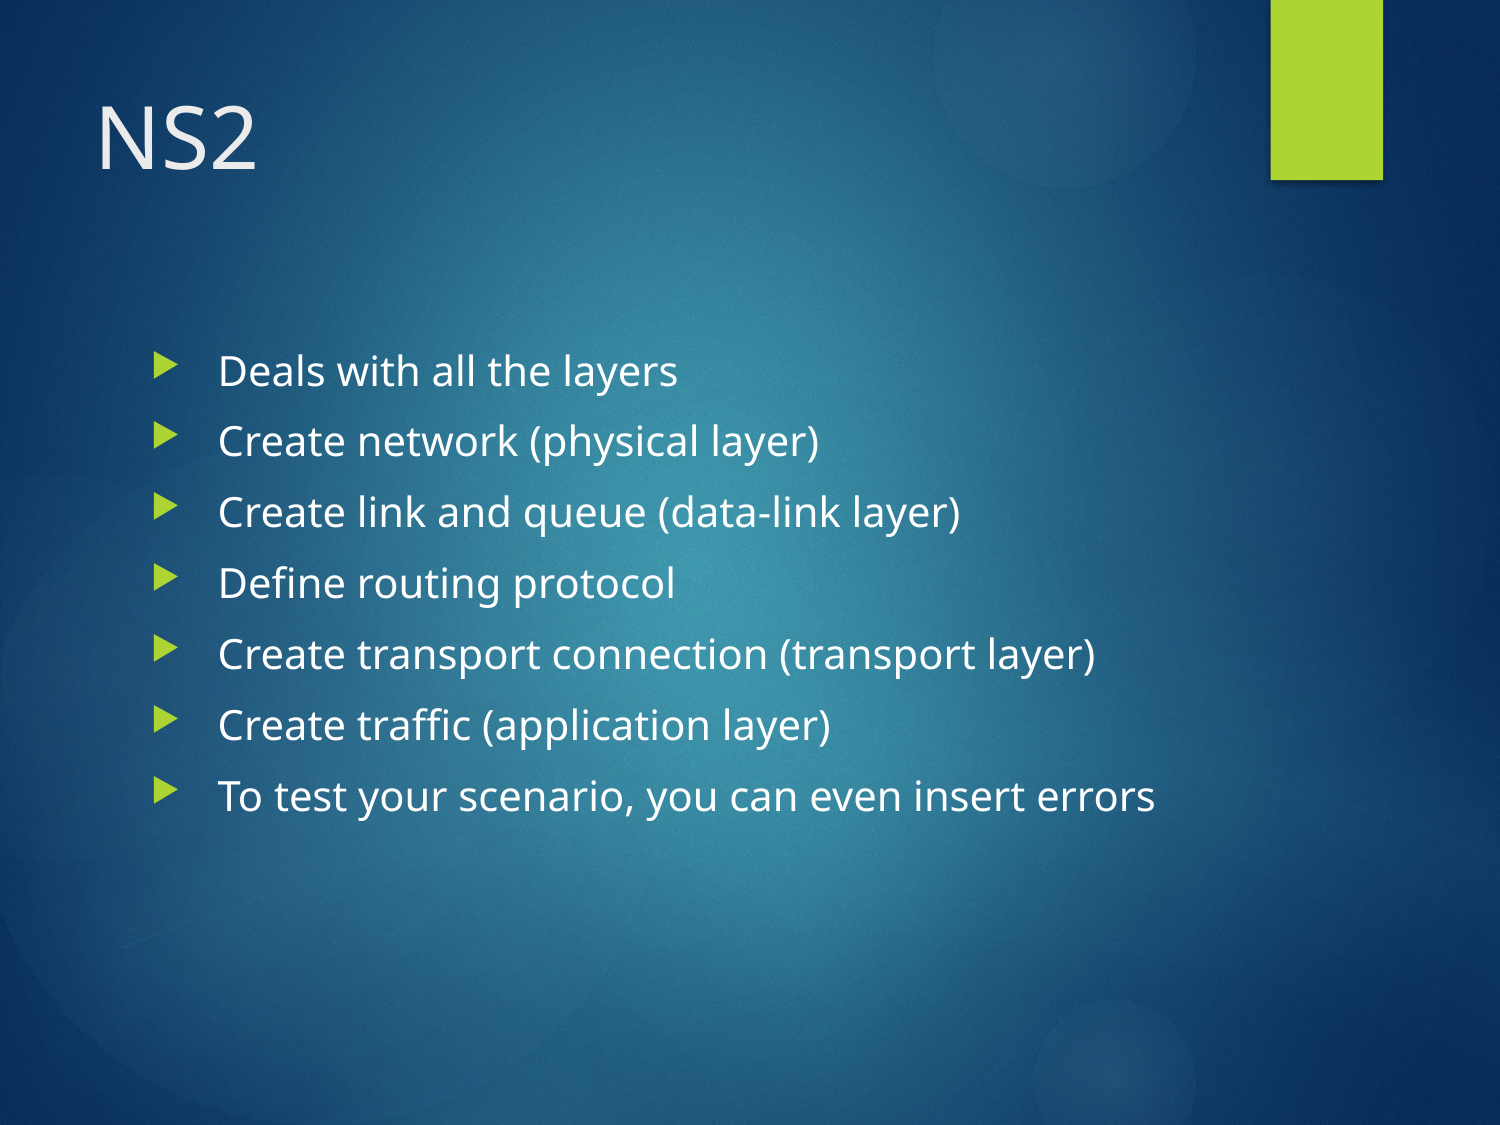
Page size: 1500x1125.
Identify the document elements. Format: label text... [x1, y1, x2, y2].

title NS2 [79, 74, 1237, 304]
list Deals with all the layers Create network (physical layer) Create link and queue (data-link layer) Define routing protocol Create transport connection (transport layer) Create traffic (application layer) To test your scenario, you can even insert errors [135, 336, 1237, 1025]
